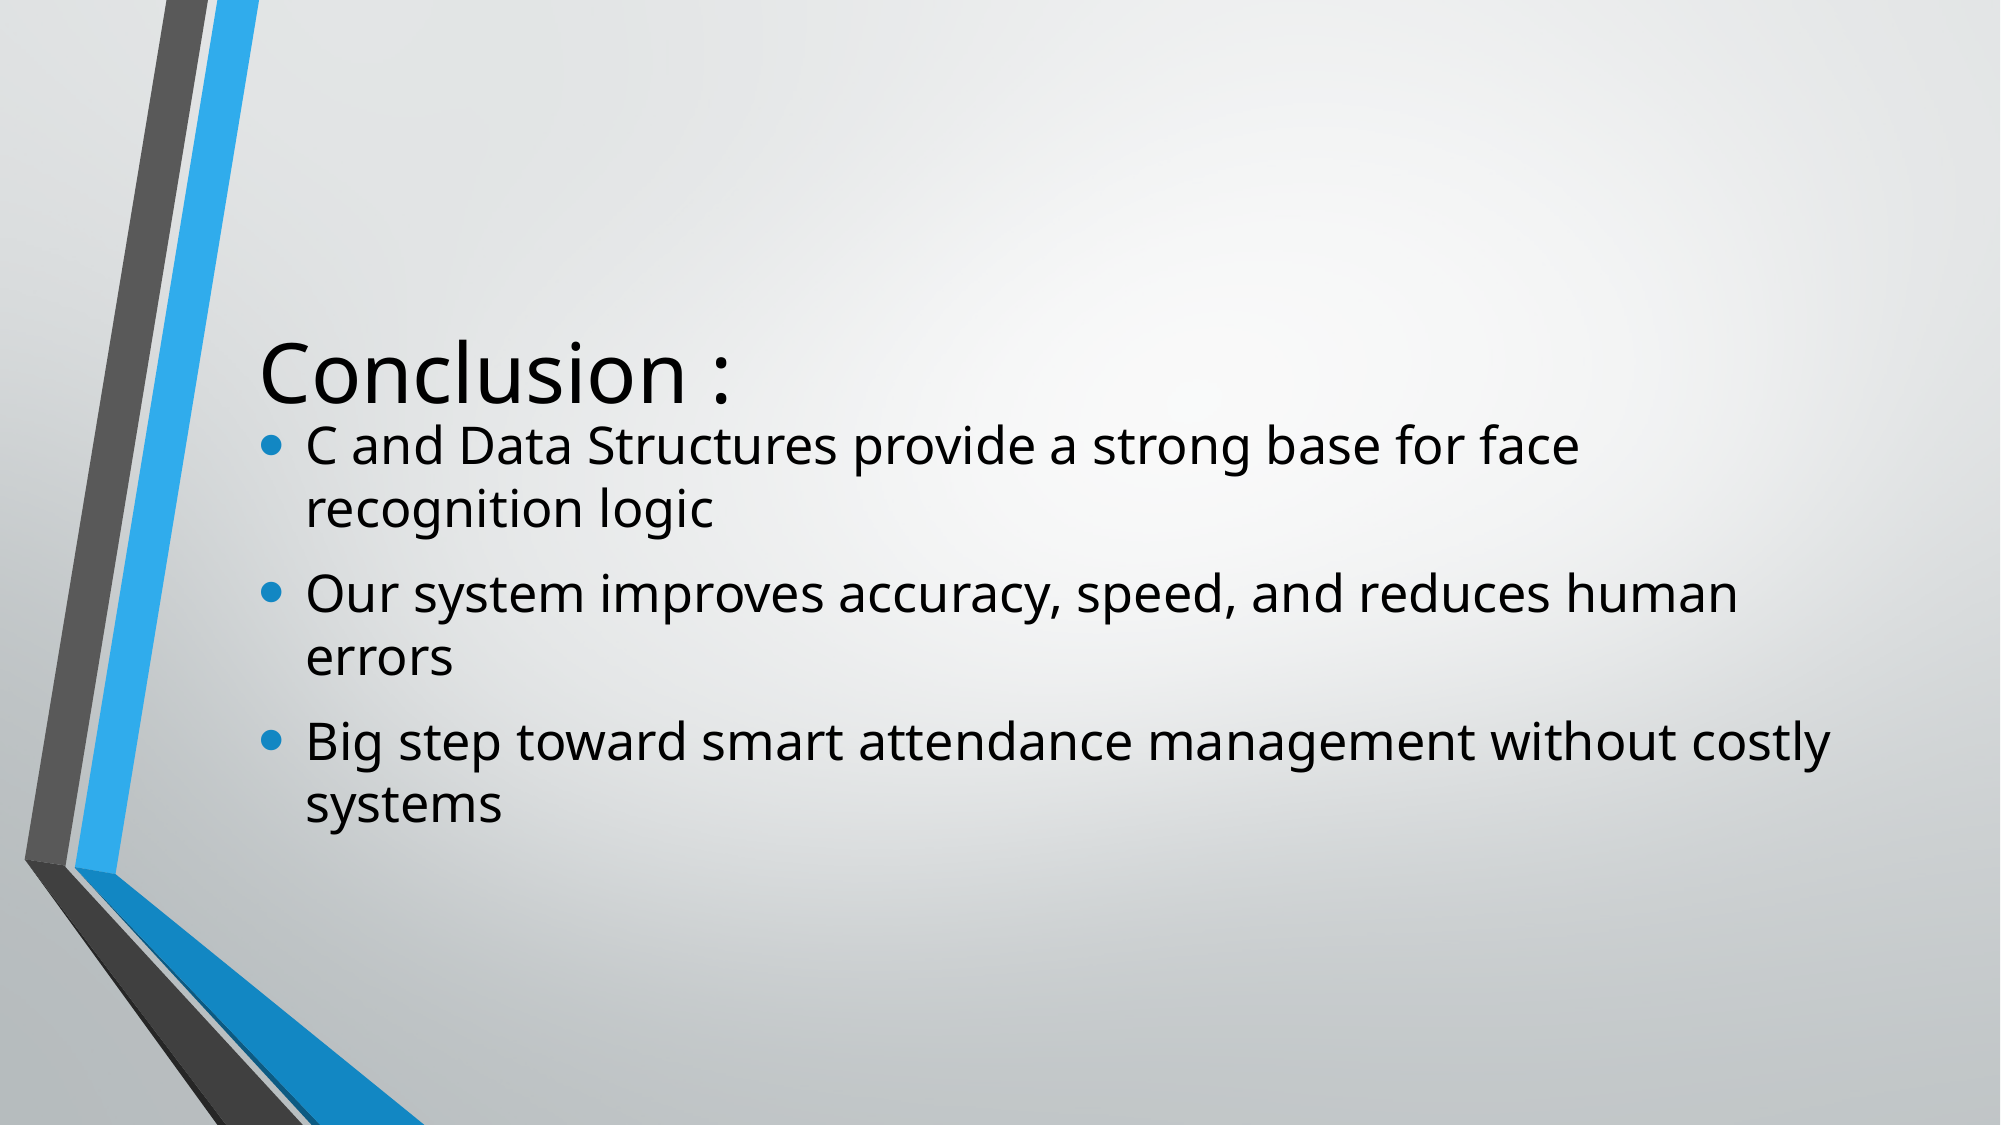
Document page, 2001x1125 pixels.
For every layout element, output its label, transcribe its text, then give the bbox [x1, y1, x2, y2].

list C and Data Structures provide a strong base for face recognition logic Our system improves accuracy, speed, and reduces human errors Big step toward smart attendance management without costly systems [243, 378, 1887, 950]
title Conclusion : [243, 272, 1887, 378]
